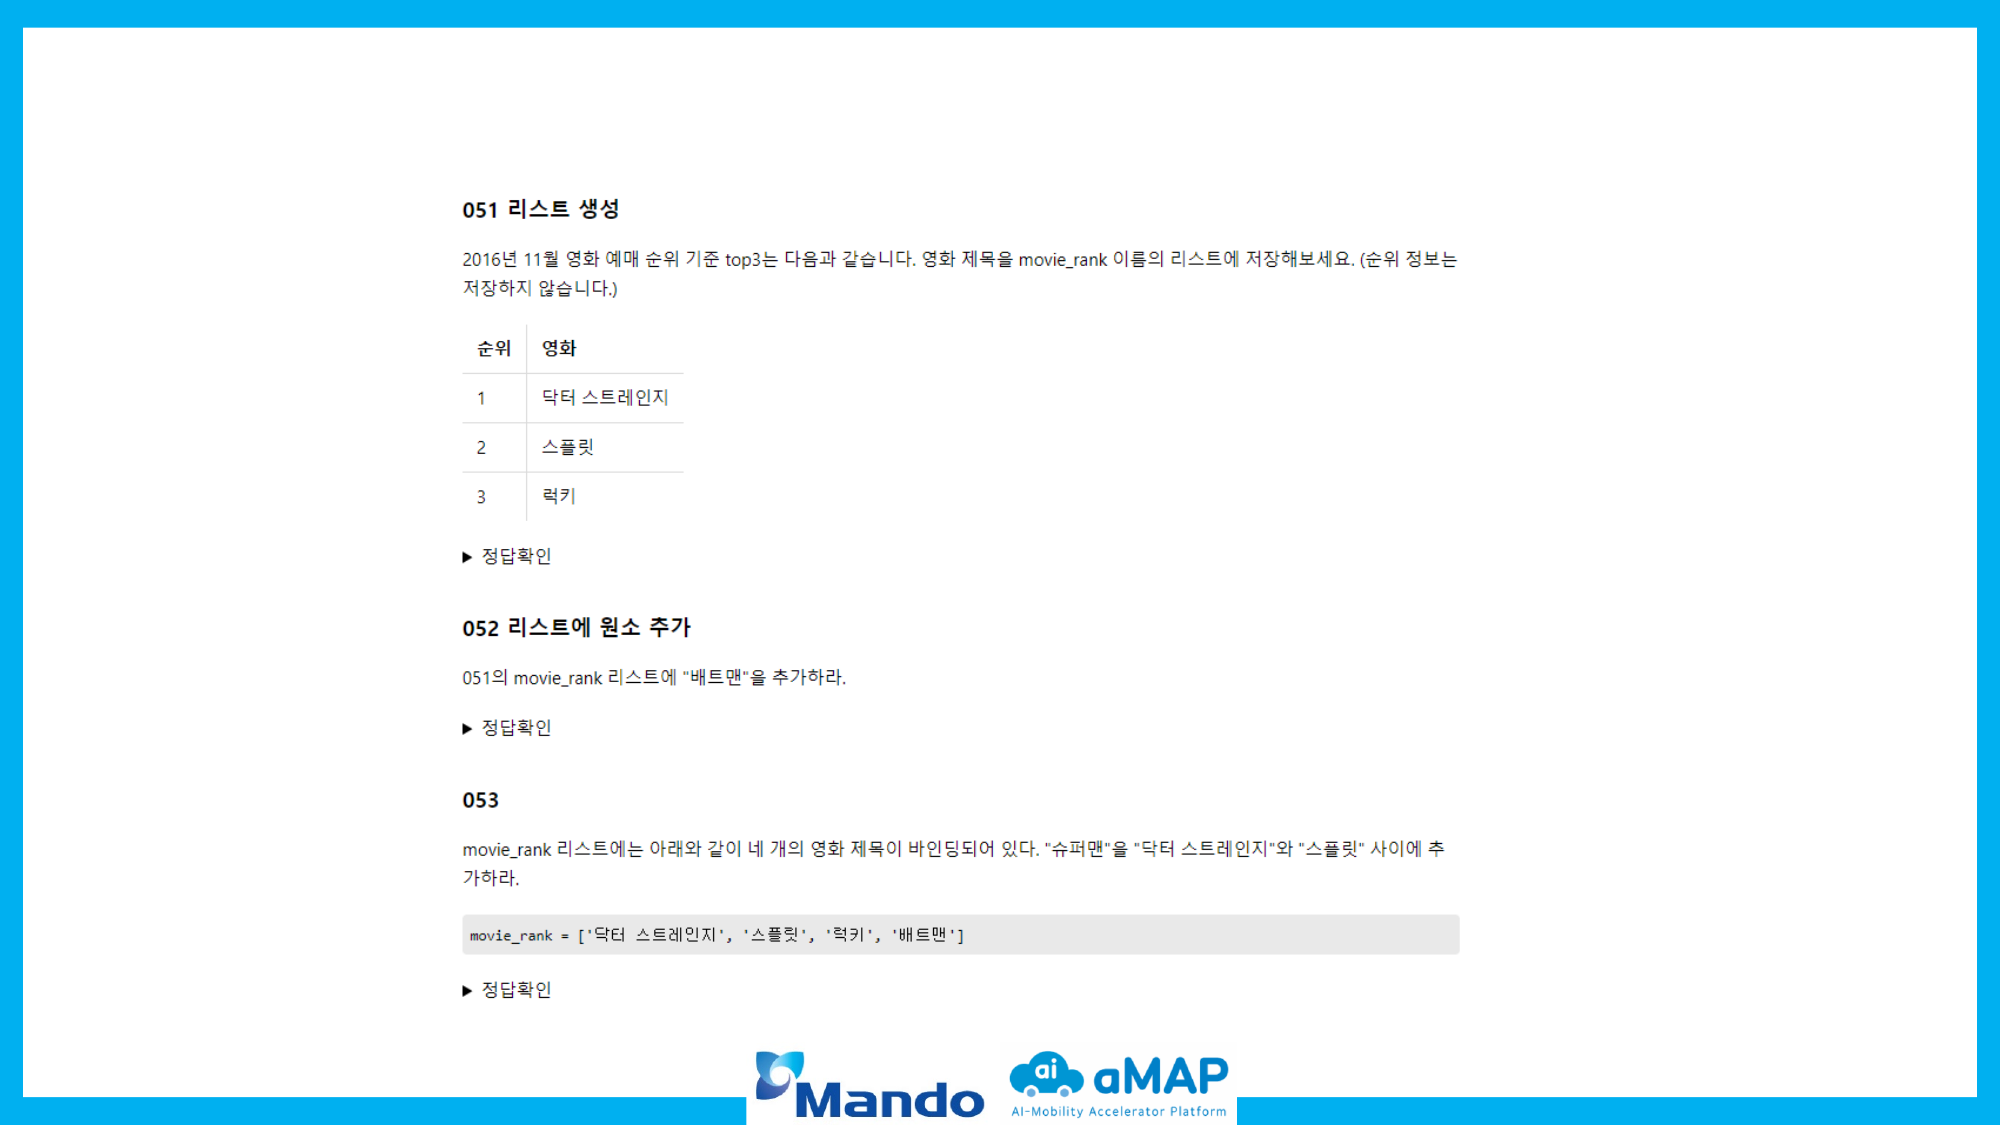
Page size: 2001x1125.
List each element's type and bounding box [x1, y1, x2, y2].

picture [365, 179, 1521, 1004]
picture [746, 1040, 1237, 1125]
